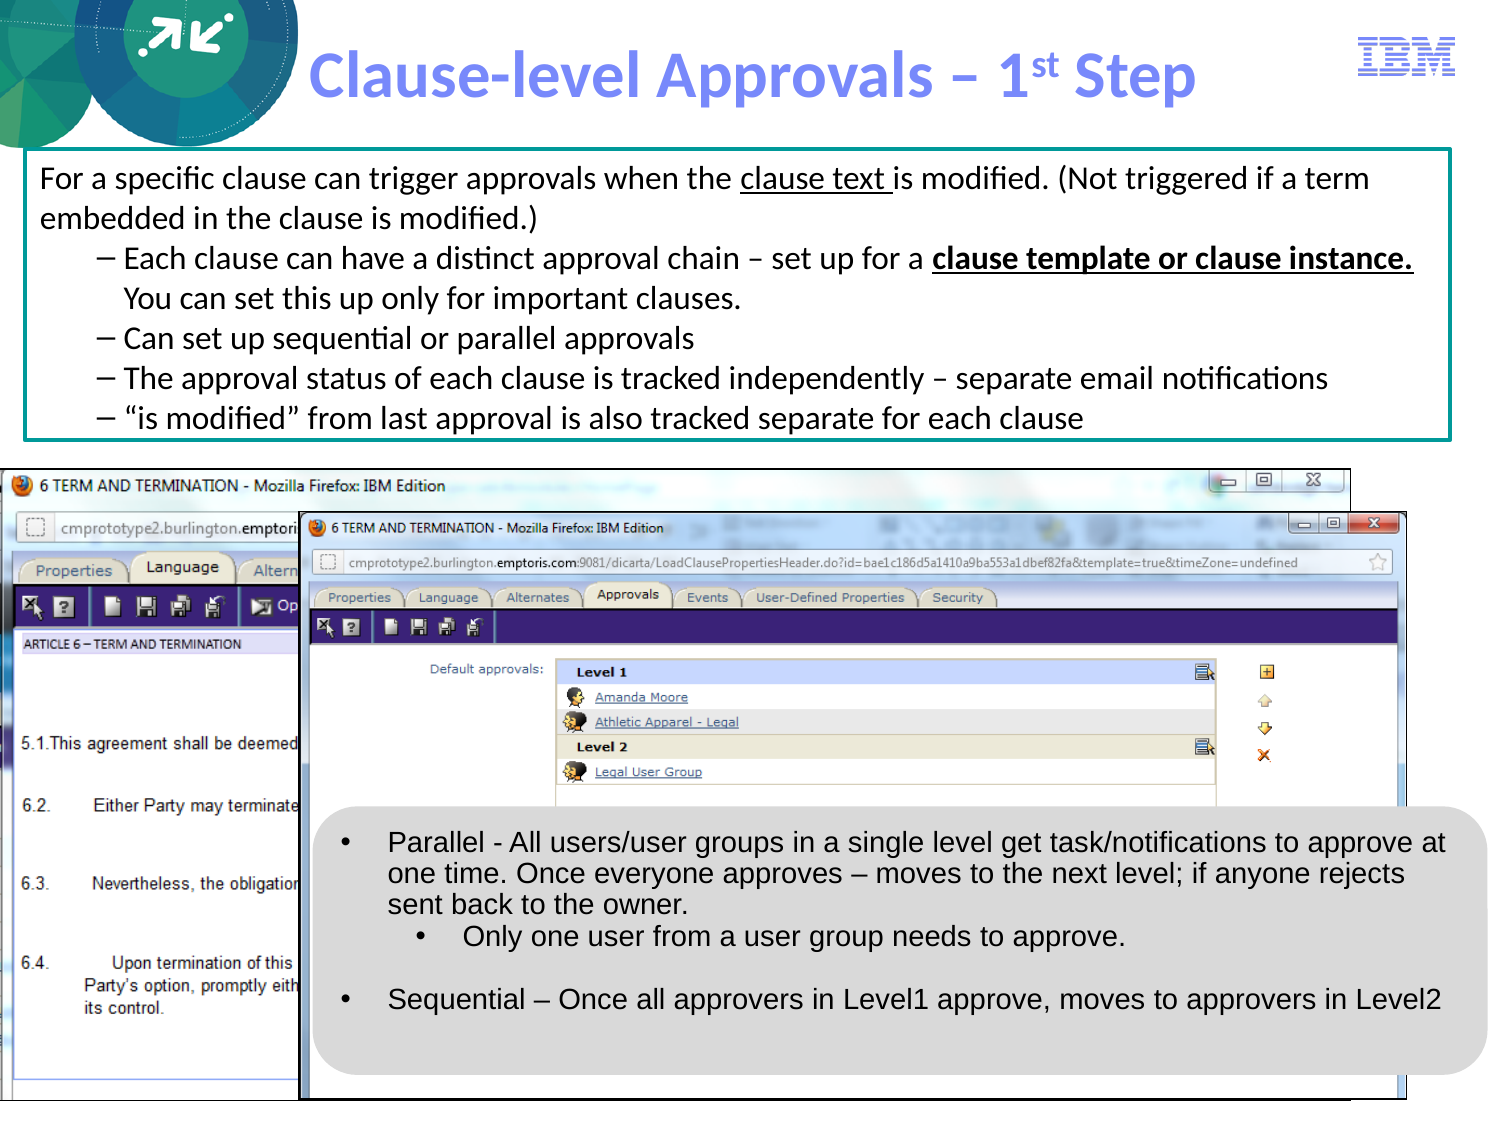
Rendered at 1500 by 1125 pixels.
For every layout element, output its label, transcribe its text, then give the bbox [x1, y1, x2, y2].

text_box Parallel - All users/user groups in a single level get task/notifications to approve at one time. Once everyone approves – moves to the next level; if anyone rejects sent back to the owner. Only one user from a user group needs to approve. Sequential – Once all approvers in Level1 approve, moves to approvers in Level2 [1411, 806, 1488, 1075]
picture [0, 0, 313, 192]
picture [1358, 37, 1455, 76]
list For a specific clause can trigger approvals when the clause text is modified. (Not triggered if a term embedded in the clause is modified.) Each clause can have a distinct approval chain – set up for a clause template or clause instance. You can set this up only for important clauses. Can set up sequential or parallel approvals The approval status of each clause is tracked independently – separate email notifications “is modified” from last approval is also tracked separate for each clause [23, 147, 1452, 442]
picture [0, 469, 1407, 1101]
title Clause-level Approvals – 1st Step [295, 32, 1338, 138]
